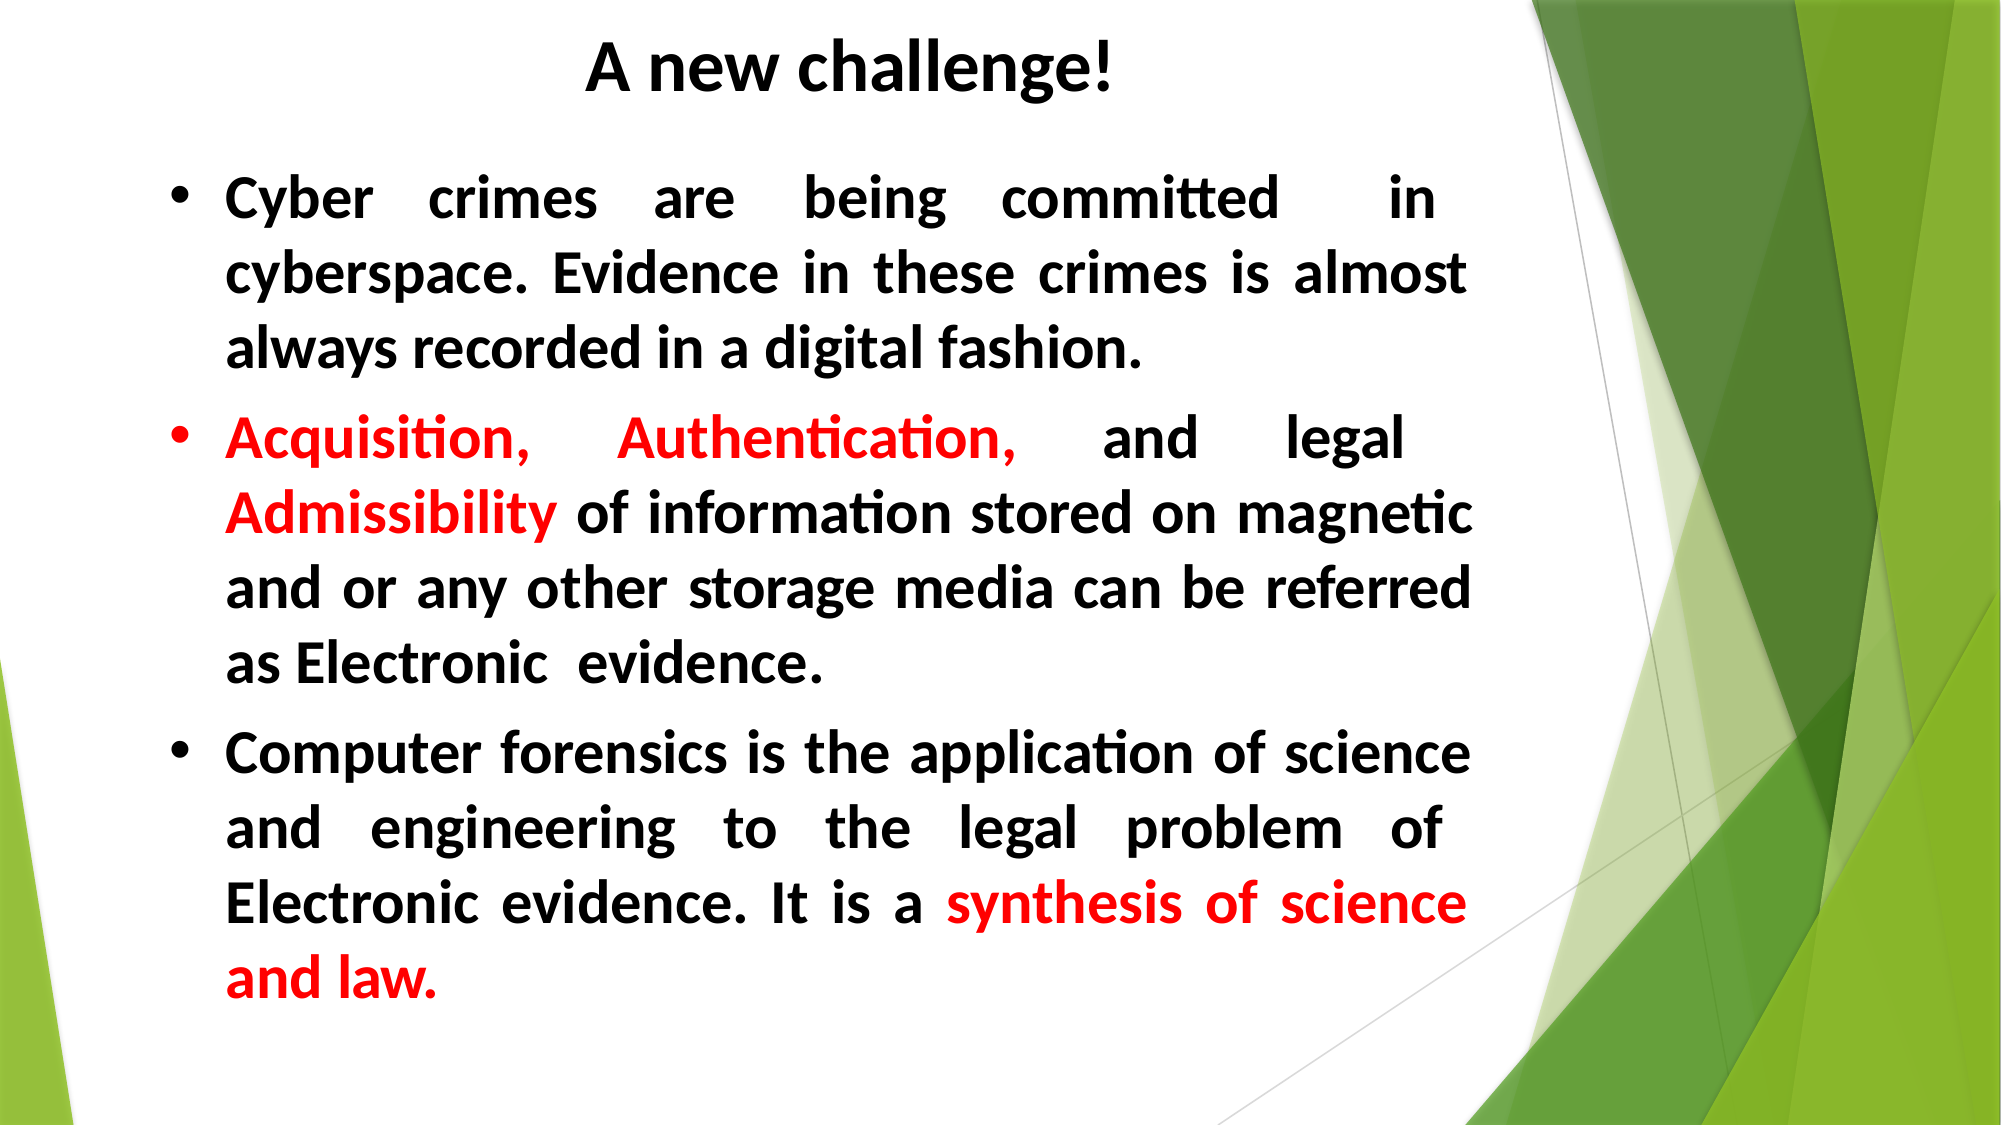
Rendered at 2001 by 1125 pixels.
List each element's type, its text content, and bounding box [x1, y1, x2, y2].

title A new challenge! [583, 14, 1417, 154]
text_box Cyber crimes are being committed in cyberspace. Evidence in these crimes is almost always recorded in a digital fashion. Acquisition, Authentication, and legal Admissibility of information stored on magnetic and or any other storage media can be referred as Electronic evidence. Computer forensics is the application of science and engineering to the legal problem of Electronic evidence. It is a synthesis of science and law. [167, 154, 1492, 1011]
